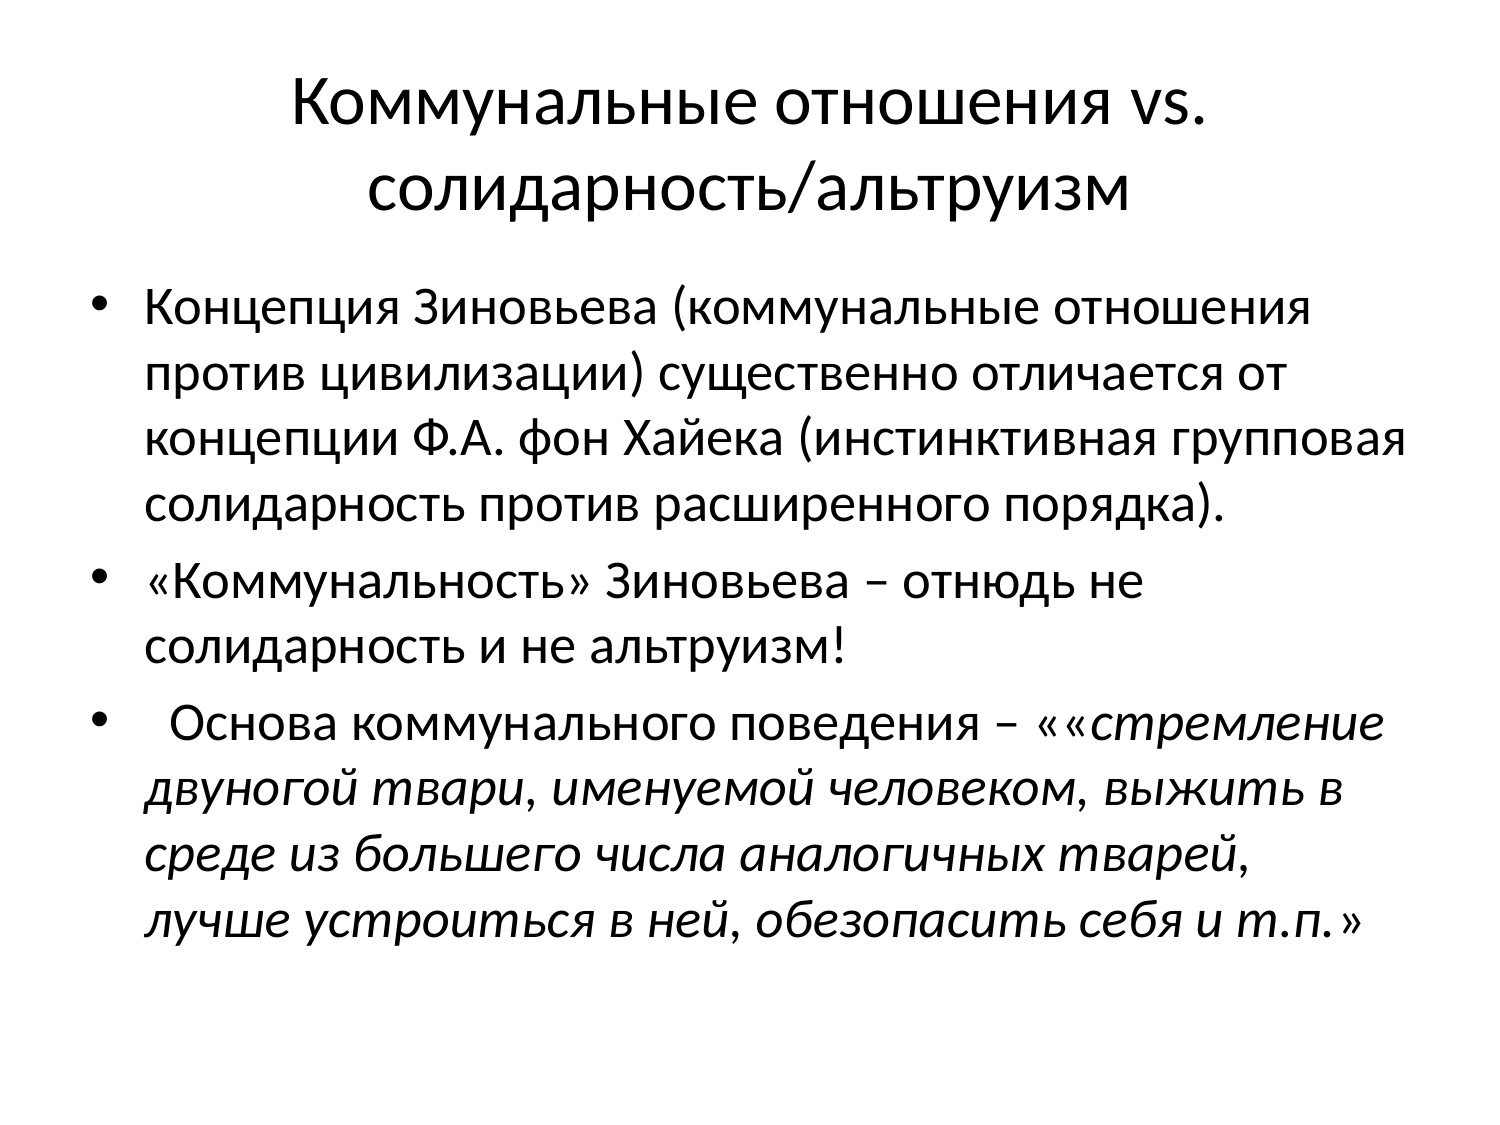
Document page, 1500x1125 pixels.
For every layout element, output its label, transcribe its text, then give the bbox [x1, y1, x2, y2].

list Концепция Зиновьева (коммунальные отношения против цивилизации) существенно отличается от концепции Ф.А. фон Хайека (инстинктивная групповая солидарность против расширенного порядка). «Коммунальность» Зиновьева – отнюдь не солидарность и не альтруизм! Основа коммунального поведения – ««стремление двуногой твари, именуемой человеком, выжить в среде из большего числа аналогичных тварей, лучше устроиться в ней, обезопасить себя и т.п.» [75, 262, 1425, 1005]
title Коммунальные отношения vs. солидарность/альтруизм [75, 45, 1425, 233]
